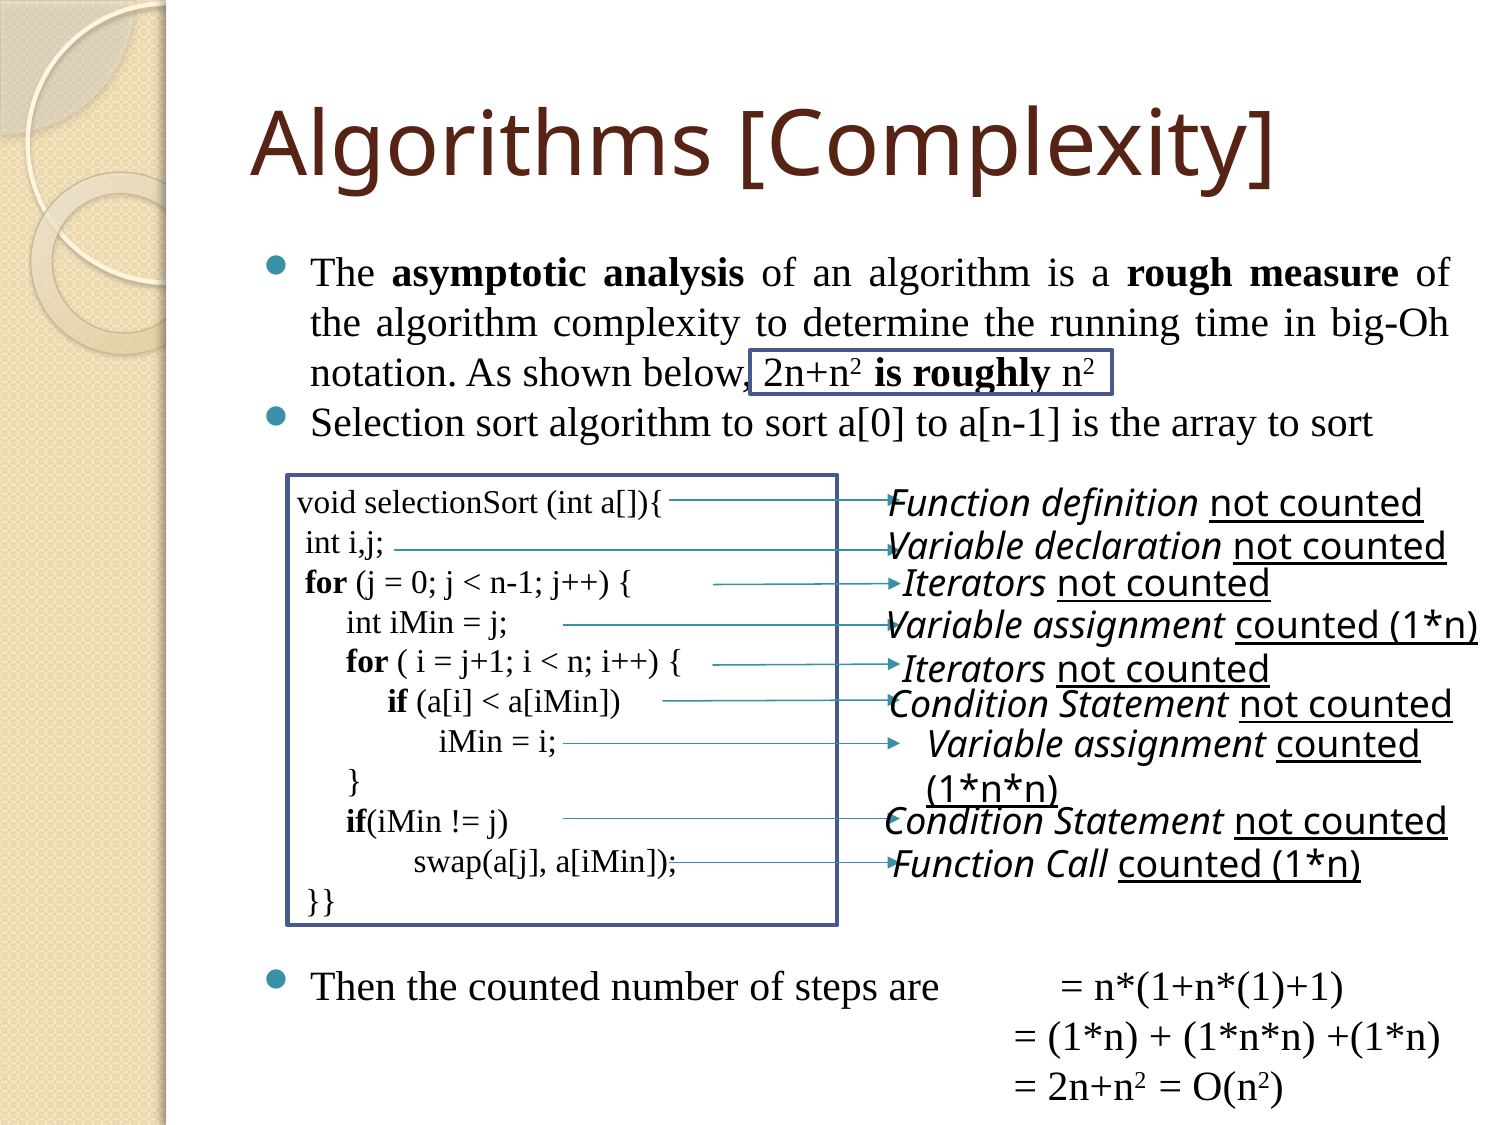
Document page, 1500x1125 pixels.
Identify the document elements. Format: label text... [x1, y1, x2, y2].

text_box [285, 473, 839, 927]
text_box Condition Statement not counted [873, 672, 1468, 733]
text_box Condition Statement not counted [868, 789, 1463, 850]
text_box Iterators not counted [887, 637, 1286, 672]
title Algorithms [Complexity] [235, 45, 1466, 233]
text_box Variable assignment counted (1*n*n) [911, 712, 1500, 818]
list The asymptotic analysis of an algorithm is a rough measure of the algorithm complexity to determine the running time in big-Oh notation. As shown below, 2n+n2 is roughly n2 Selection sort algorithm to sort a[0] to a[n-1] is the array to sort void selectionSort (int a[]){ int i,j; for (j = 0; j < n-1; j++) { int iMin = j; for ( i = j+1; i < n; i++) { if (a[i] < a[iMin]) iMin = i; } if(iMin != j) swap(a[j], a[iMin]); }} Then the counted number of steps are = n*(1+n*(1)+1) = (1*n) + (1*n*n) +(1*n) = 2n+n2 = O(n2) [235, 237, 1466, 1125]
text_box Function Call counted (1*n) [877, 832, 1376, 892]
text_box Iterators not counted [888, 551, 1286, 594]
text_box [748, 348, 1114, 396]
text_box Function definition not counted [873, 472, 1439, 514]
text_box Variable declaration not counted [872, 514, 1462, 575]
text_box Variable assignment counted (1*n) [870, 594, 1493, 654]
